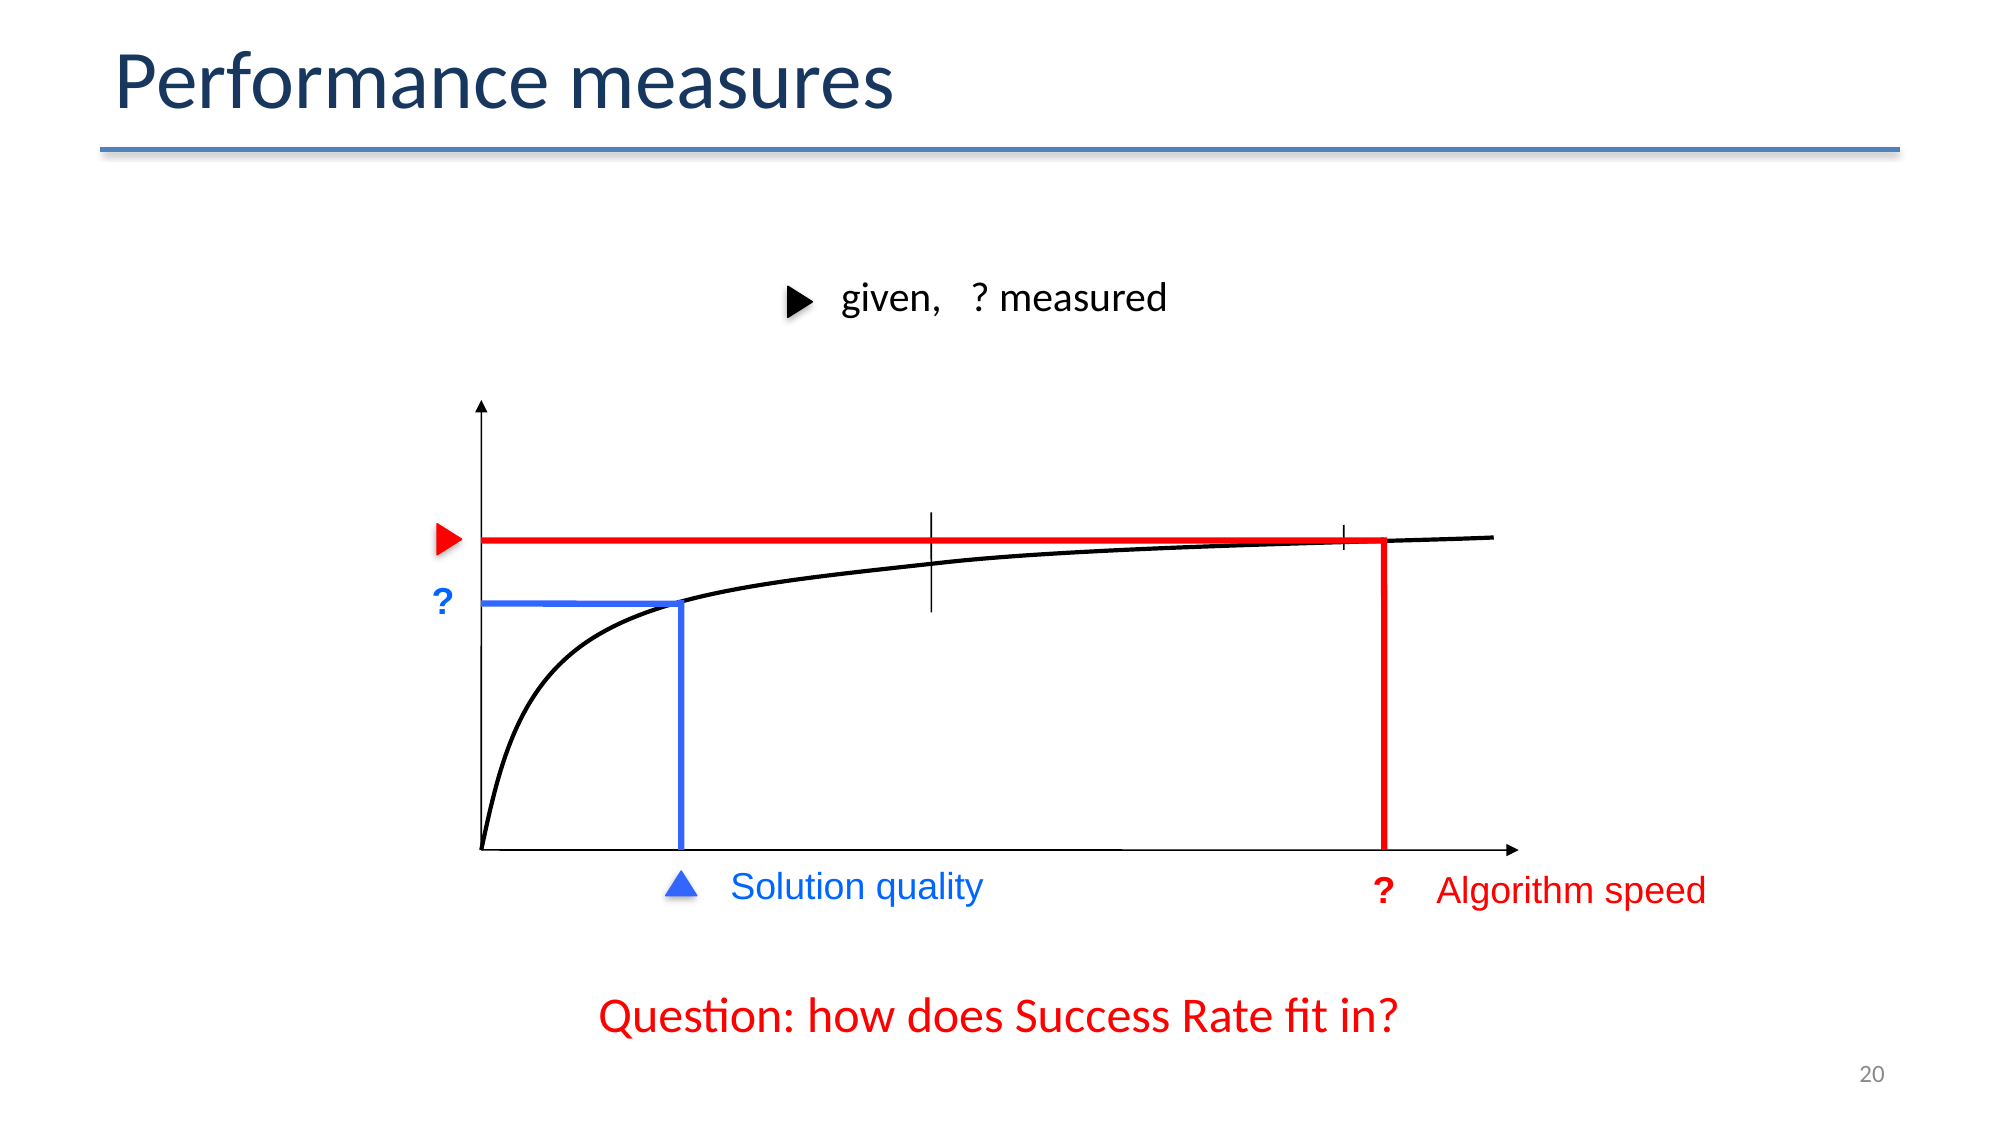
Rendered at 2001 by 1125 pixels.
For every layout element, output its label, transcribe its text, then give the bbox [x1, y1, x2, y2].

title Performance measures [99, 3, 1900, 147]
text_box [480, 399, 1725, 920]
text_box [436, 523, 463, 556]
text_box Question: how does Success Rate fit in? [583, 975, 1416, 1050]
list given, ? measured [99, 262, 1900, 1005]
slide_number 20 [1433, 1042, 1900, 1103]
text_box ? [416, 569, 470, 630]
text_box [787, 285, 814, 318]
